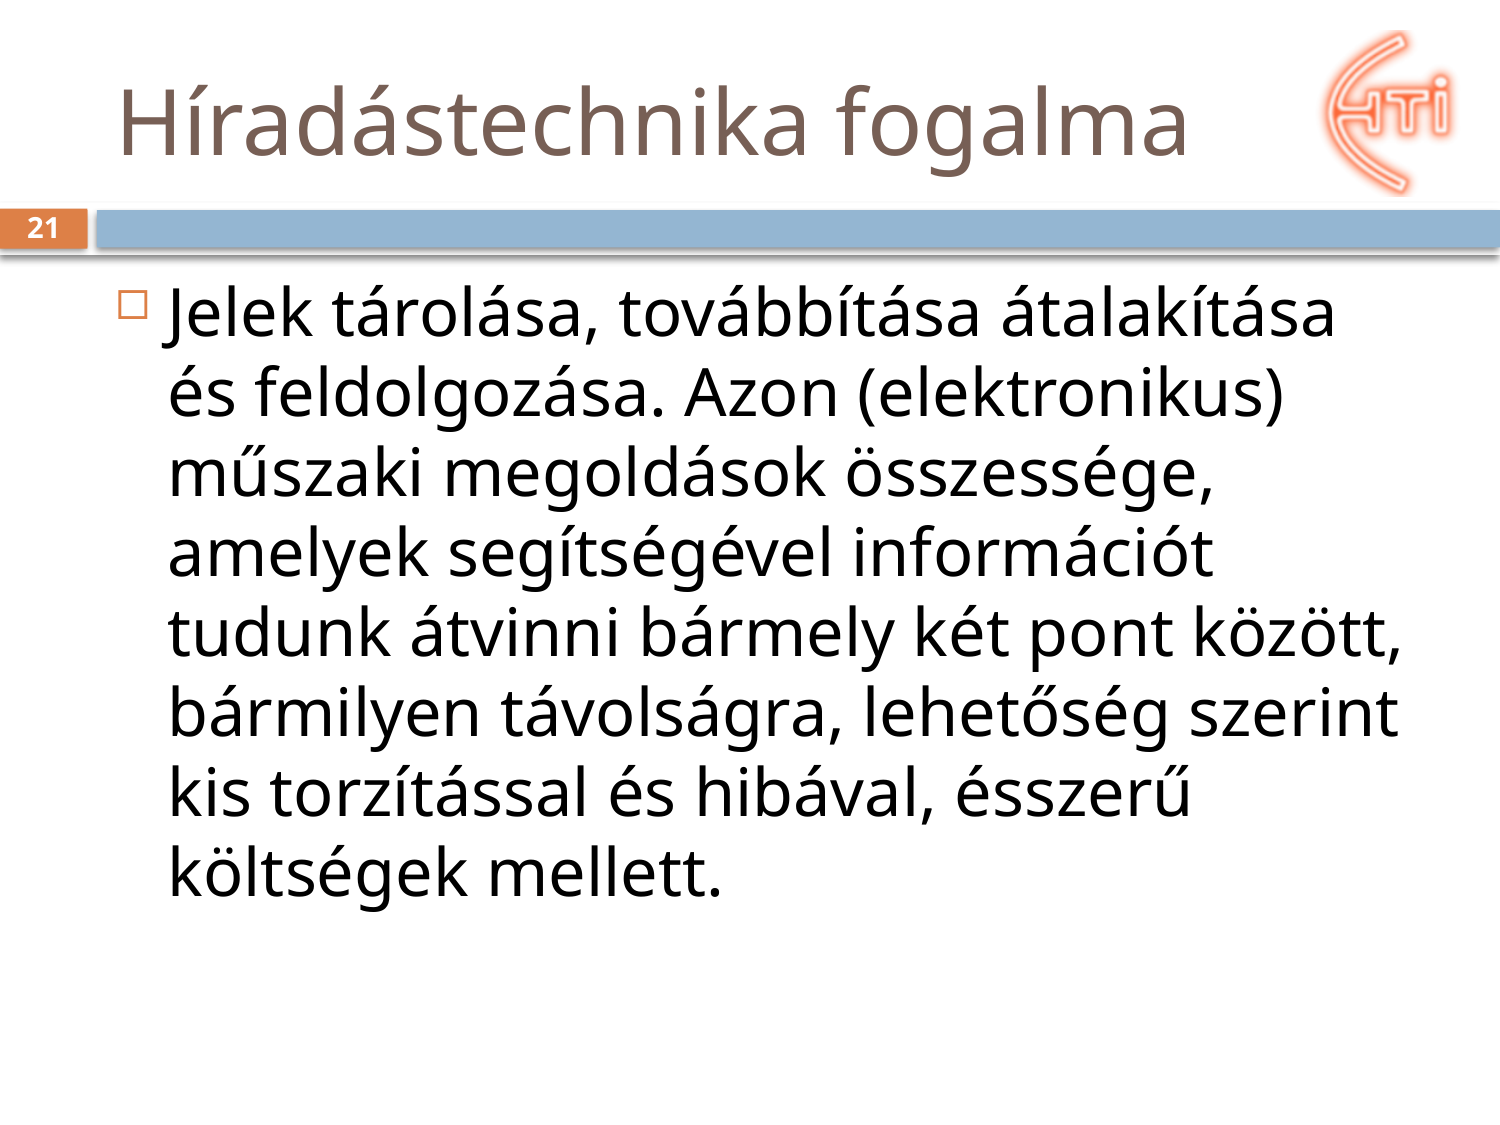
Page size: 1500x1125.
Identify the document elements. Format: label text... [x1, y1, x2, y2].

slide_number 21 [0, 208, 88, 249]
picture [1304, 30, 1471, 197]
list Jelek tárolása, továbbítása átalakítása és feldolgozása. Azon (elektronikus) műszaki megoldások összessége, amelyek segítségével információt tudunk átvinni bármely két pont között, bármilyen távolságra, lehetőség szerint kis torzítással és hibával, ésszerű költségek mellett. [100, 262, 1438, 1000]
title Híradástechnika fogalma [100, 37, 1300, 200]
